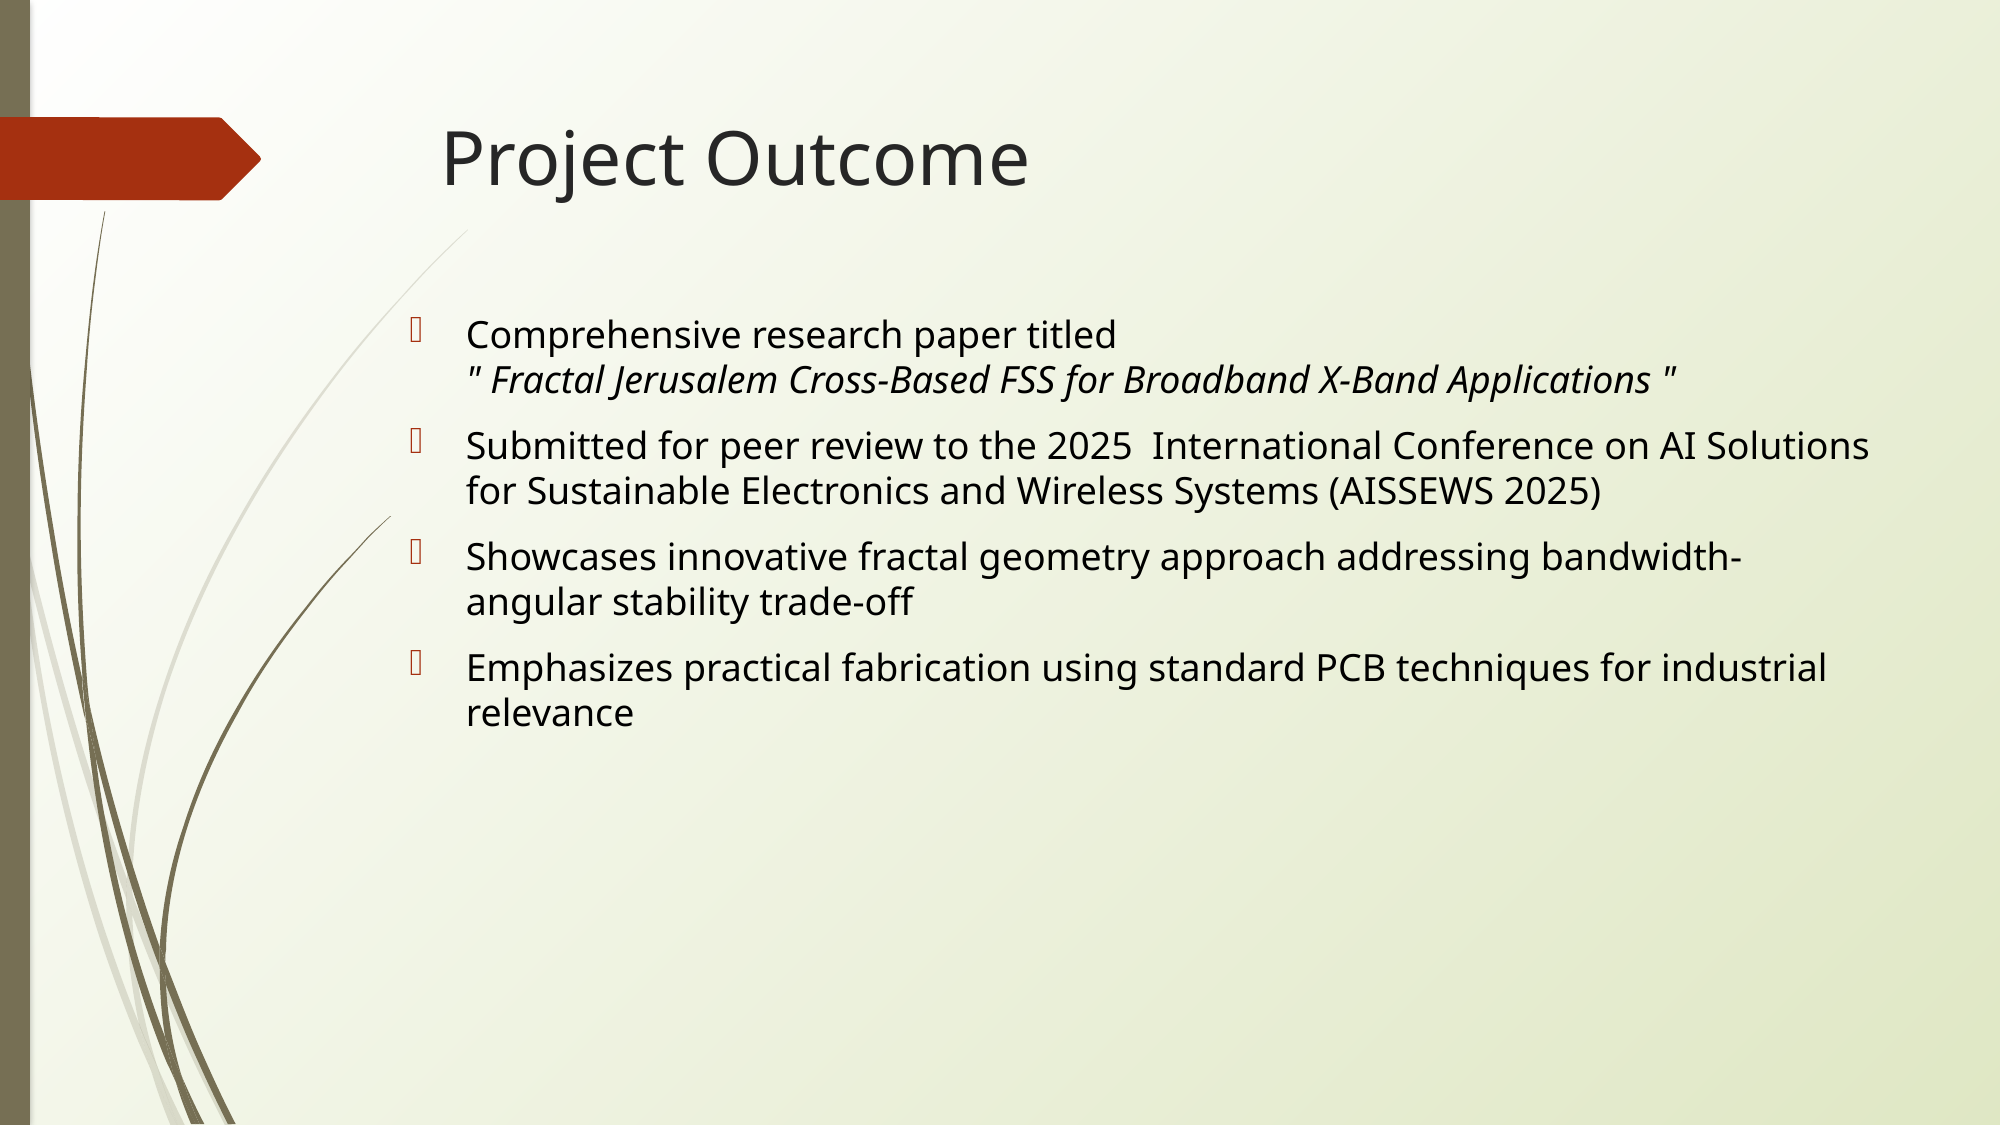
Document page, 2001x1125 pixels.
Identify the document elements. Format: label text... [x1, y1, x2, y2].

title Project Outcome [425, 102, 1888, 238]
list Comprehensive research paper titled " Fractal Jerusalem Cross-Based FSS for Broadband X-Band Applications " Submitted for peer review to the 2025 International Conference on AI Solutions for Sustainable Electronics and Wireless Systems (AISSEWS 2025) Showcases innovative fractal geometry approach addressing bandwidth-angular stability trade-off Emphasizes practical fabrication using standard PCB techniques for industrial relevance [394, 238, 1888, 947]
